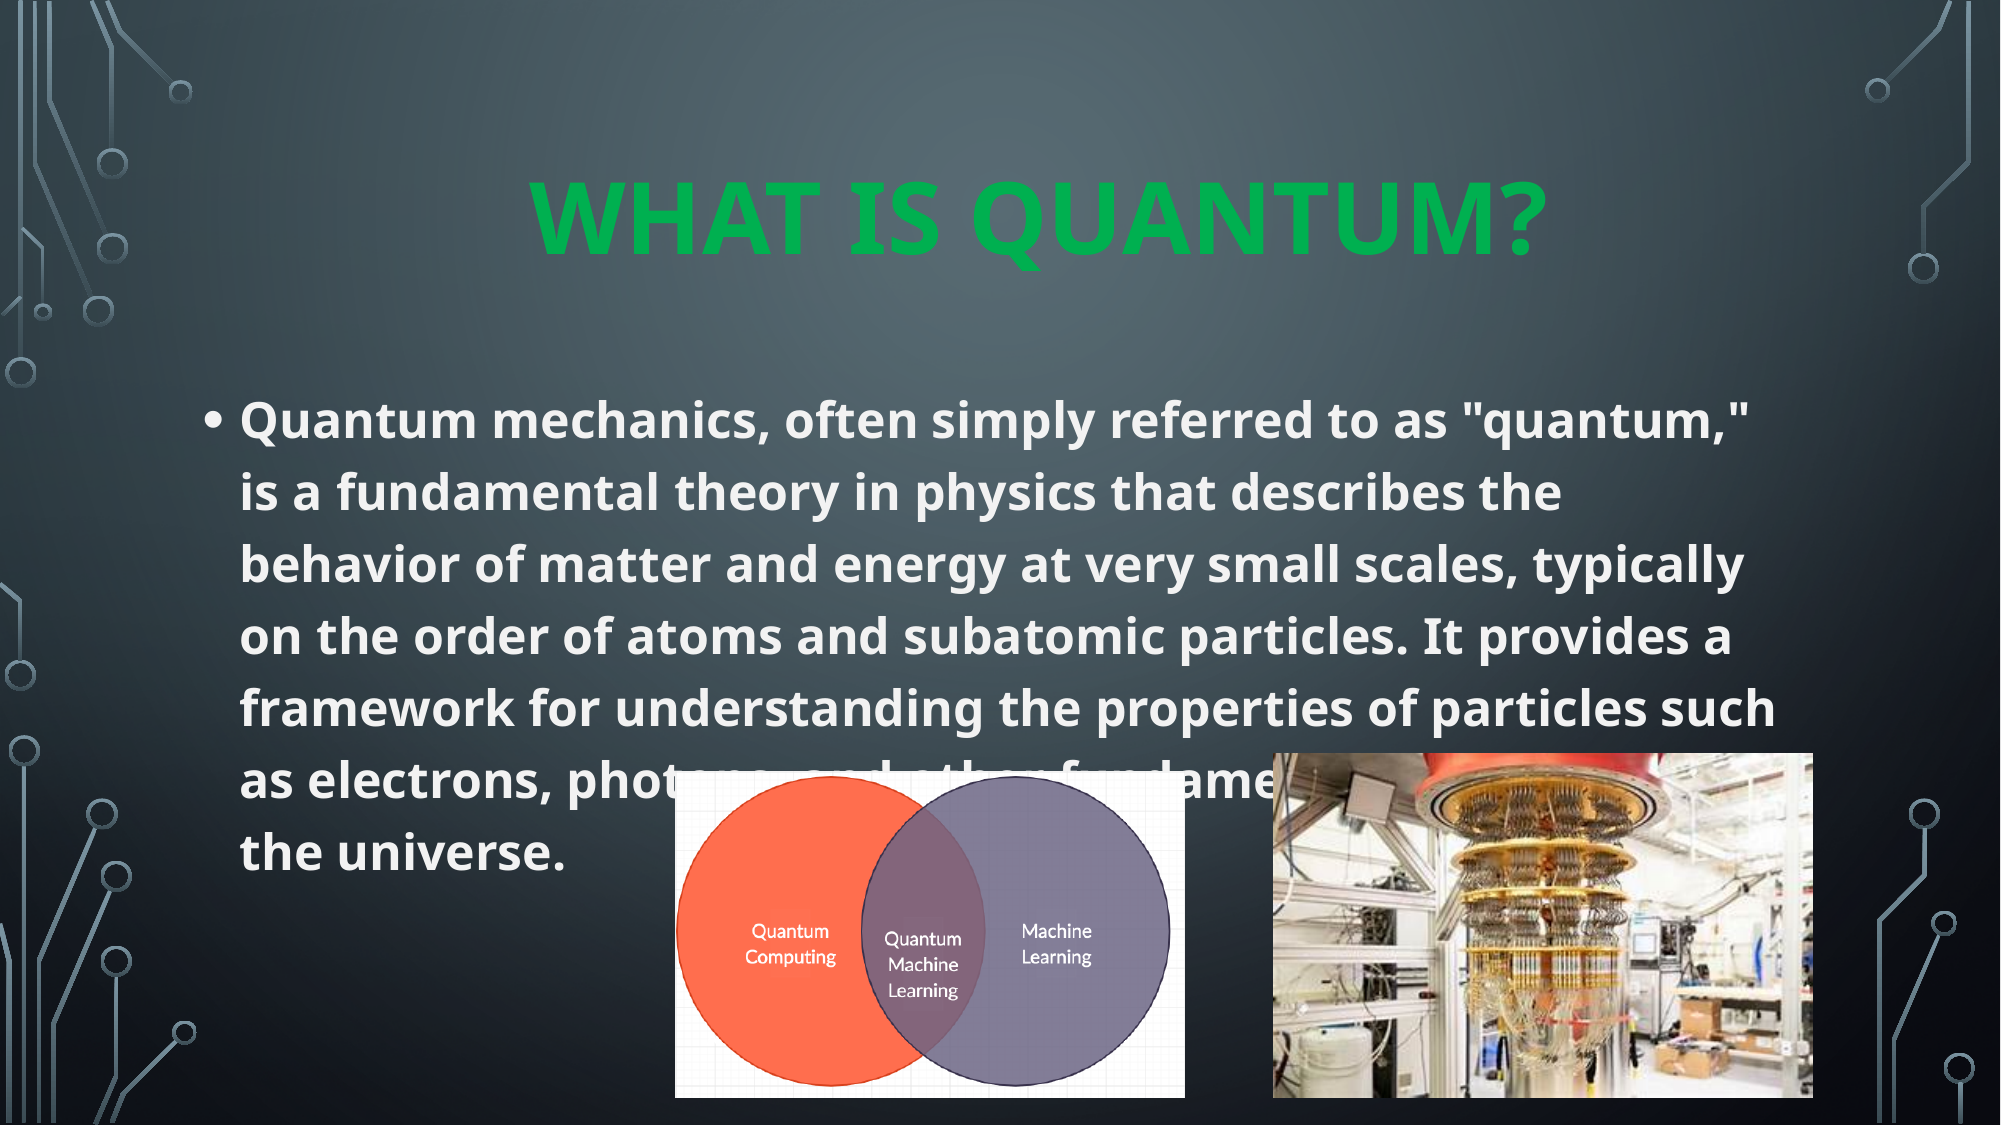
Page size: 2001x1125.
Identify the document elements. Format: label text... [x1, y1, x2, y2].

title What is QUANTUM? [187, 101, 1813, 344]
list Quantum mechanics, often simply referred to as "quantum," is a fundamental theory in physics that describes the behavior of matter and energy at very small scales, typically on the order of atoms and subatomic particles. It provides a framework for understanding the properties of particles such as electrons, photons, and other fundamental constituents of the universe. [187, 369, 1813, 950]
picture [675, 771, 1185, 1098]
picture [1272, 753, 1813, 1098]
